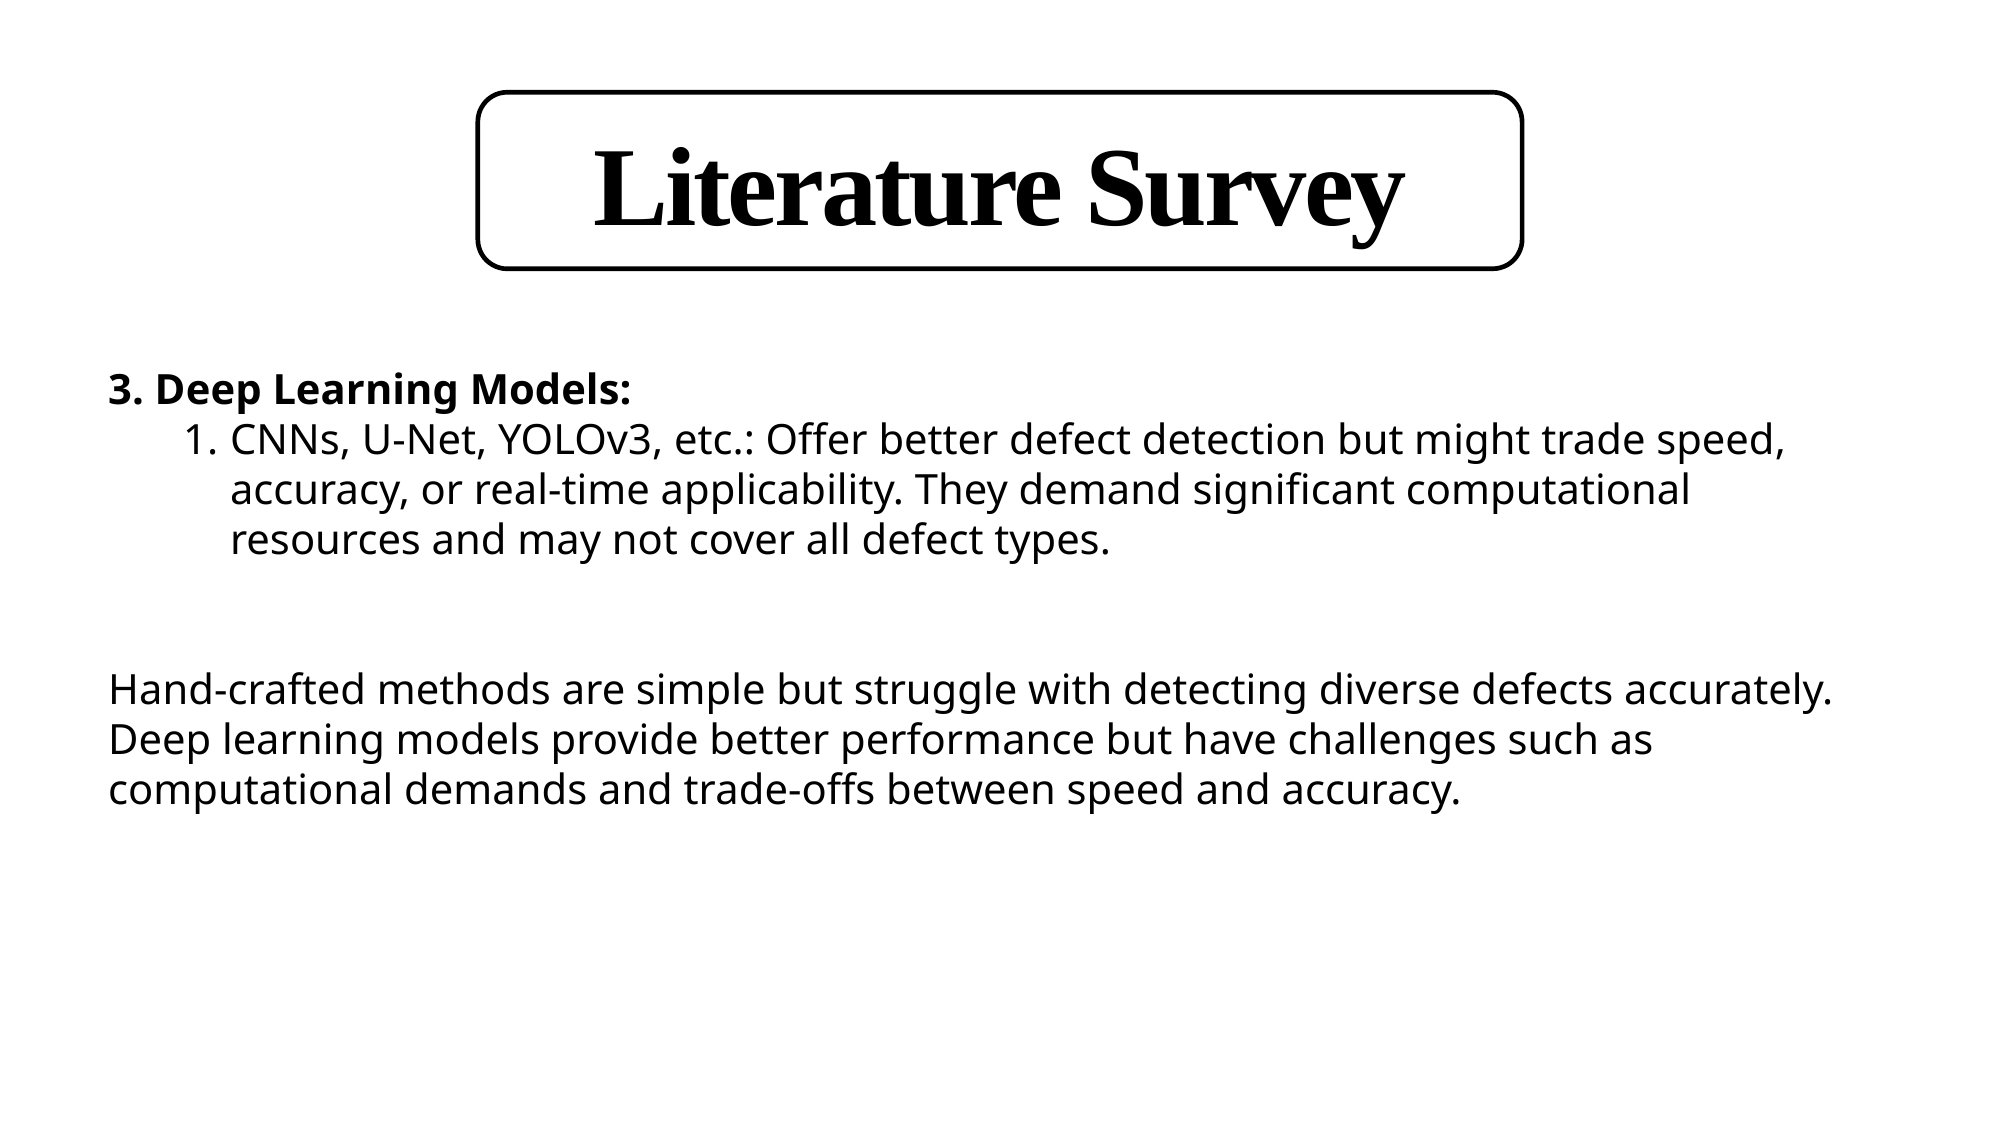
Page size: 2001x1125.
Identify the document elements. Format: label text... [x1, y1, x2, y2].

title Literature Survey [0, 100, 2000, 278]
text_box [476, 91, 1524, 270]
text_box 3. Deep Learning Models: CNNs, U-Net, YOLOv3, etc.: Offer better defect detection but might trade speed, accuracy, or real-time applicability. They demand significant computational resources and may not cover all defect types. Hand-crafted methods are simple but struggle with detecting diverse defects accurately. Deep learning models provide better performance but have challenges such as computational demands and trade-offs between speed and accuracy. [93, 355, 1907, 866]
